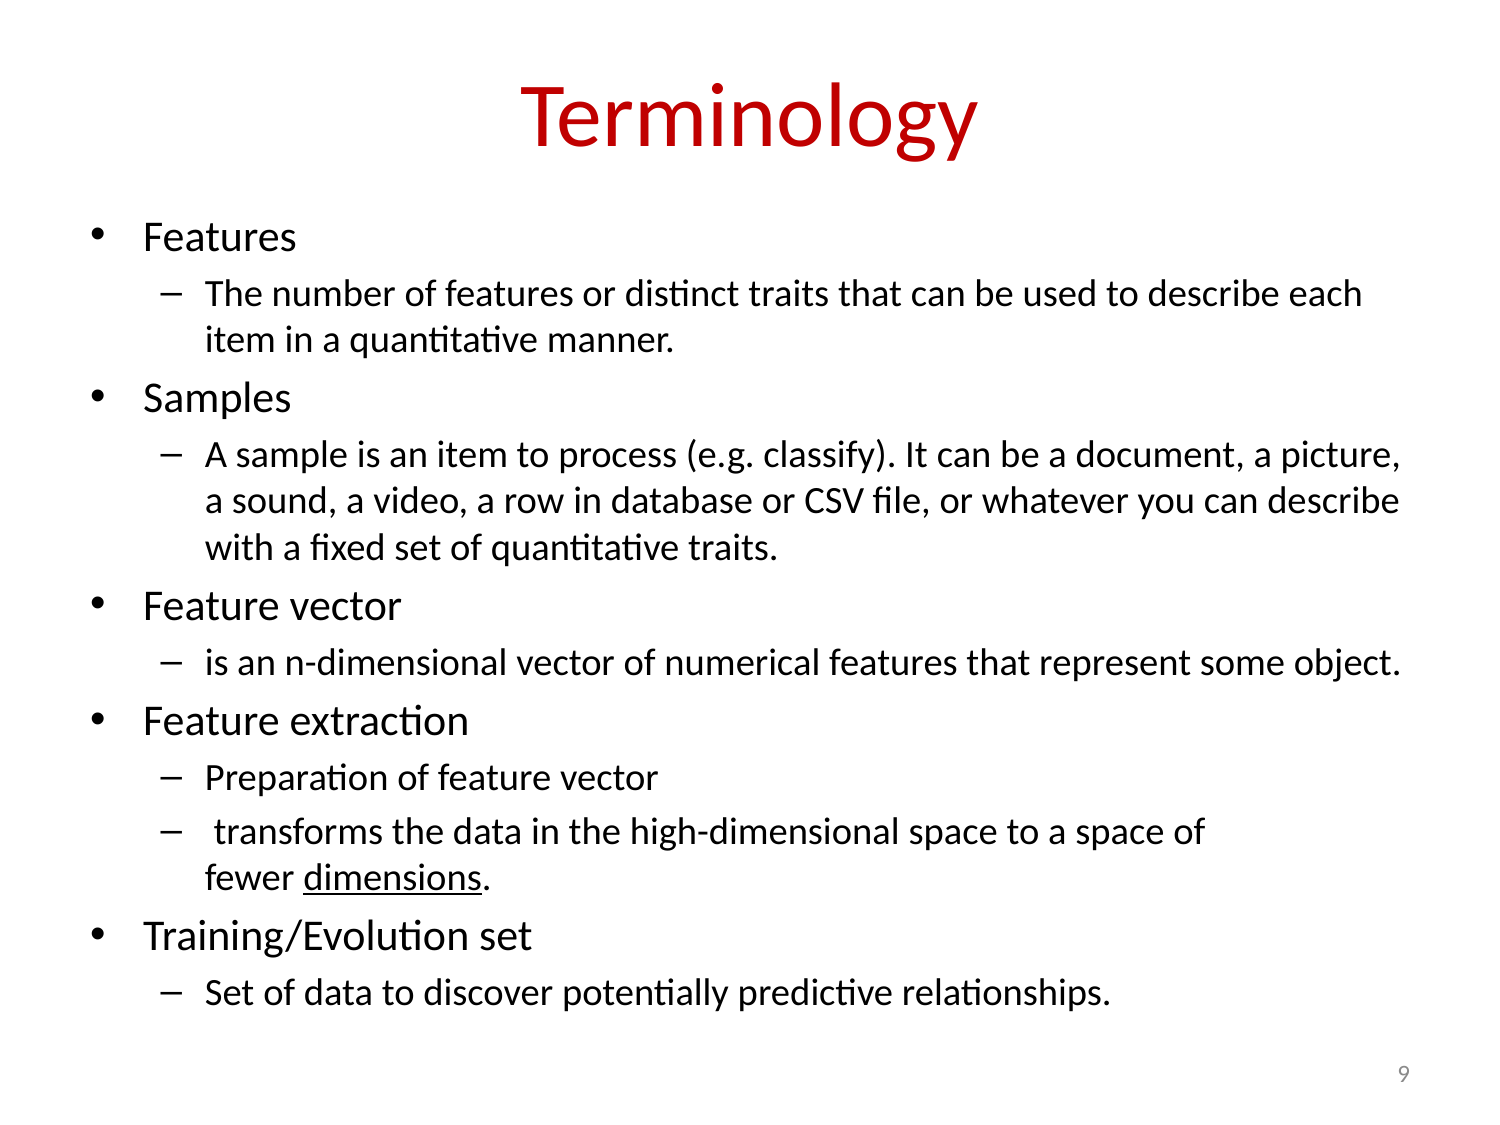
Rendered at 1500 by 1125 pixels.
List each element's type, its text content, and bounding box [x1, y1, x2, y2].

title Terminology [75, 45, 1425, 175]
list Features The number of features or distinct traits that can be used to describe each item in a quantitative manner. Samples A sample is an item to process (e.g. classify). It can be a document, a picture, a sound, a video, a row in database or CSV file, or whatever you can describe with a fixed set of quantitative traits. Feature vector is an n-dimensional vector of numerical features that represent some object. Feature extraction Preparation of feature vector transforms the data in the high-dimensional space to a space of fewer dimensions. Training/Evolution set Set of data to discover potentially predictive relationships. [75, 200, 1425, 1075]
slide_number 9 [1074, 1042, 1425, 1103]
